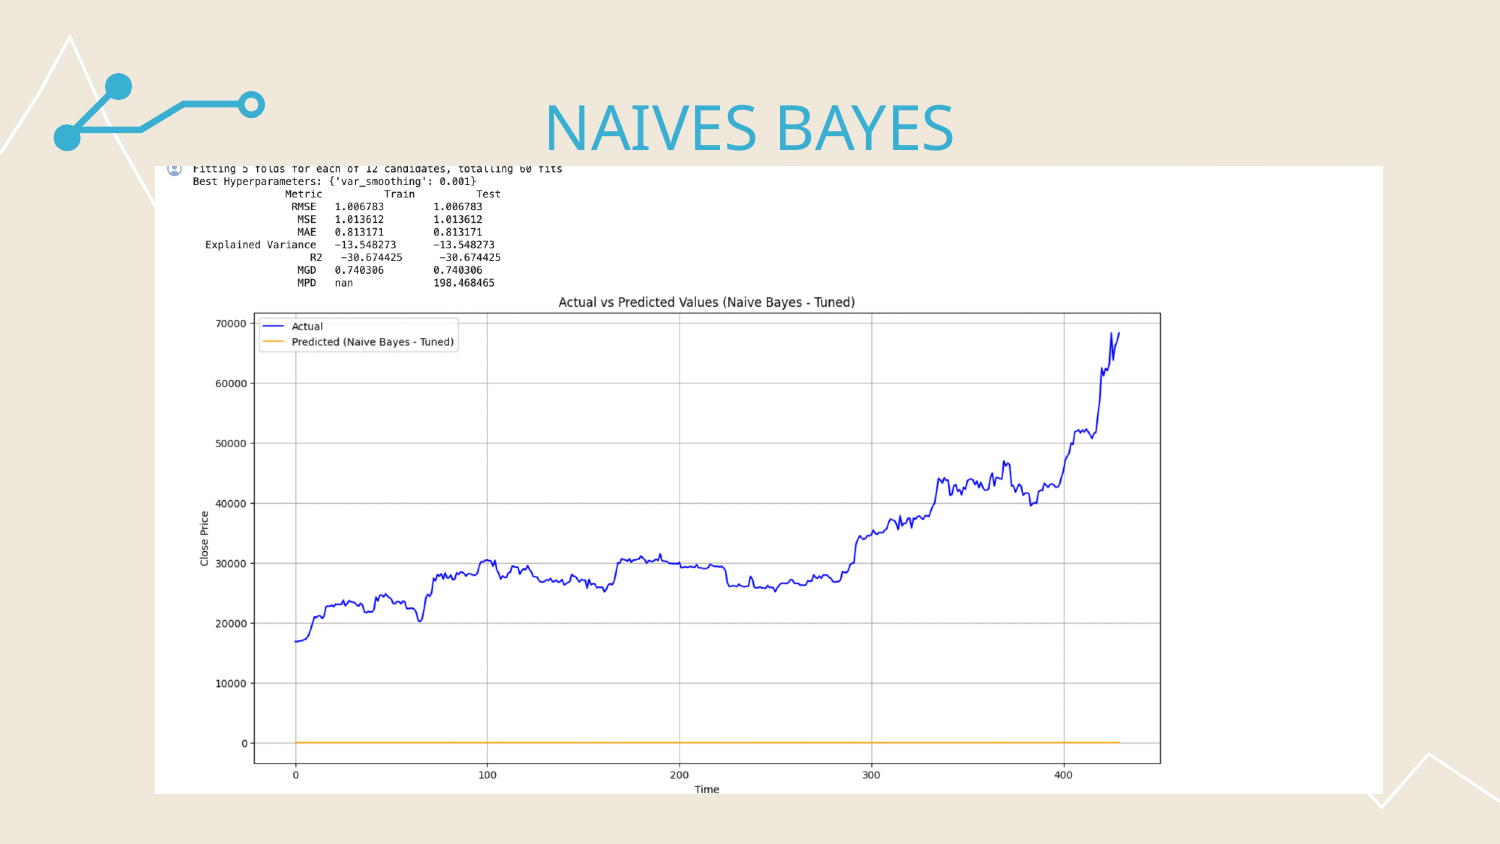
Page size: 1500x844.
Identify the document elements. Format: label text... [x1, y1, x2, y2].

title NAIVES BAYES [116, 72, 1383, 167]
picture [155, 166, 1384, 794]
